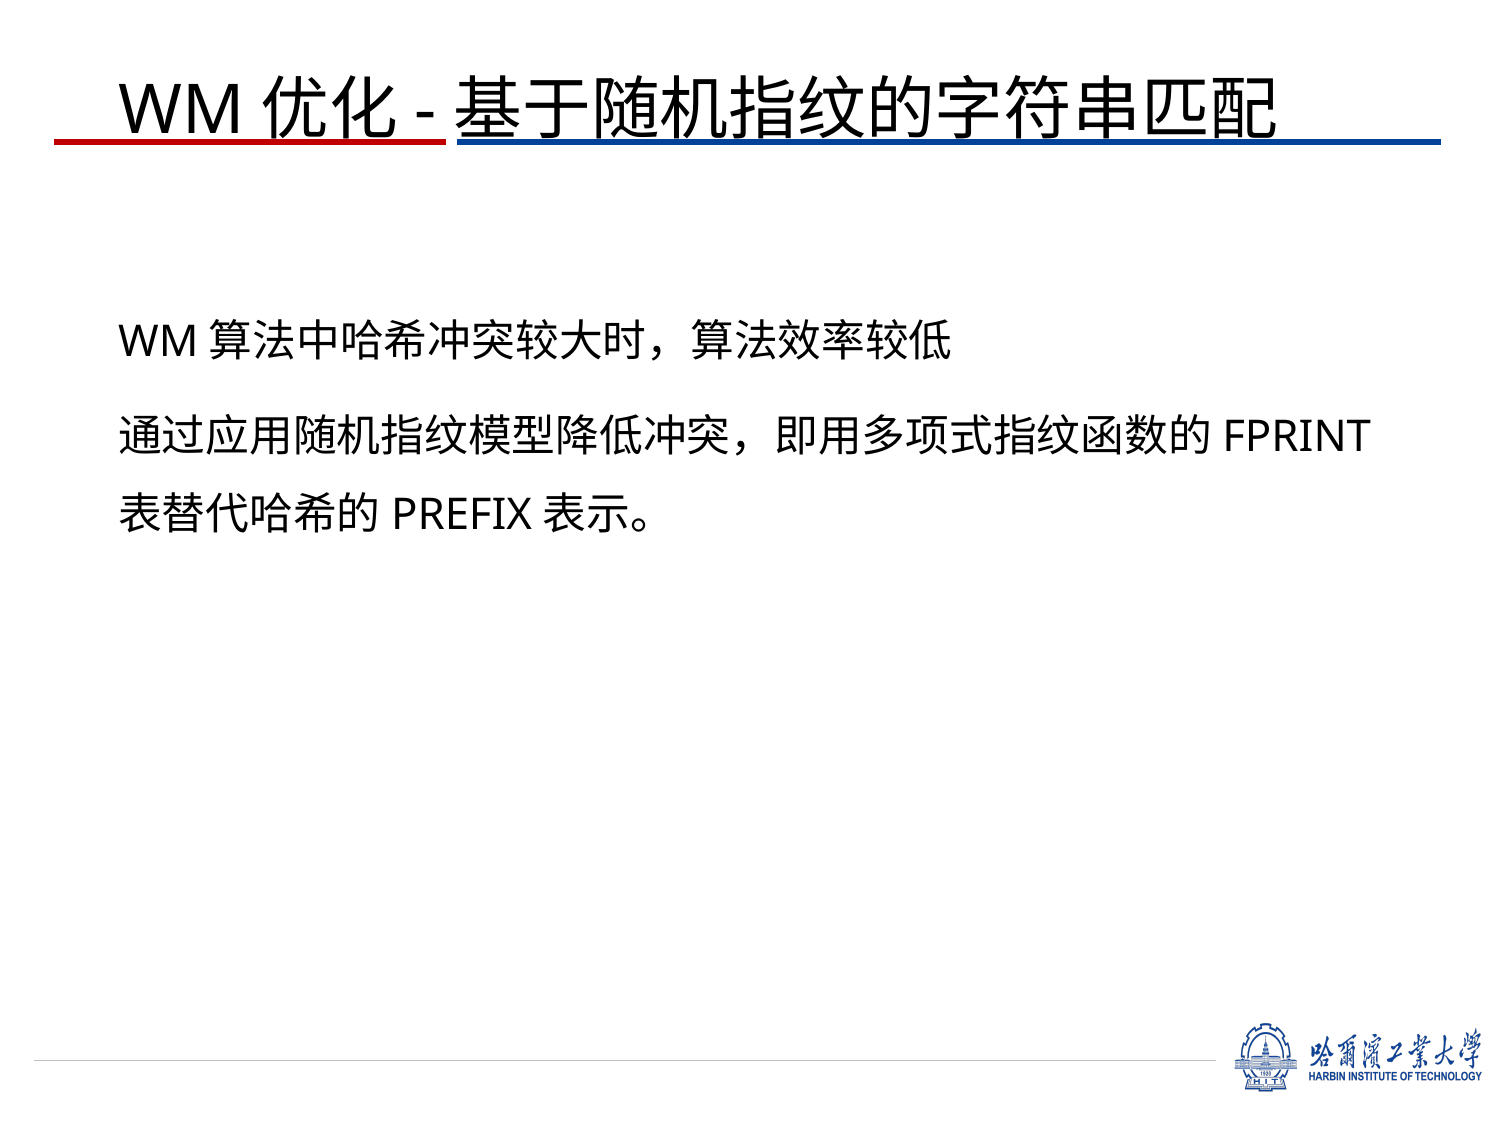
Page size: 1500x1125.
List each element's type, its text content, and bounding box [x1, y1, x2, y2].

list WM算法中哈希冲突较大时，算法效率较低 通过应用随机指纹模型降低冲突，即用多项式指纹函数的FPRINT表替代哈希的PREFIX表示。 [103, 279, 1397, 1014]
title WM优化-基于随机指纹的字符串匹配 [103, 0, 1397, 156]
picture [1204, 1023, 1482, 1094]
